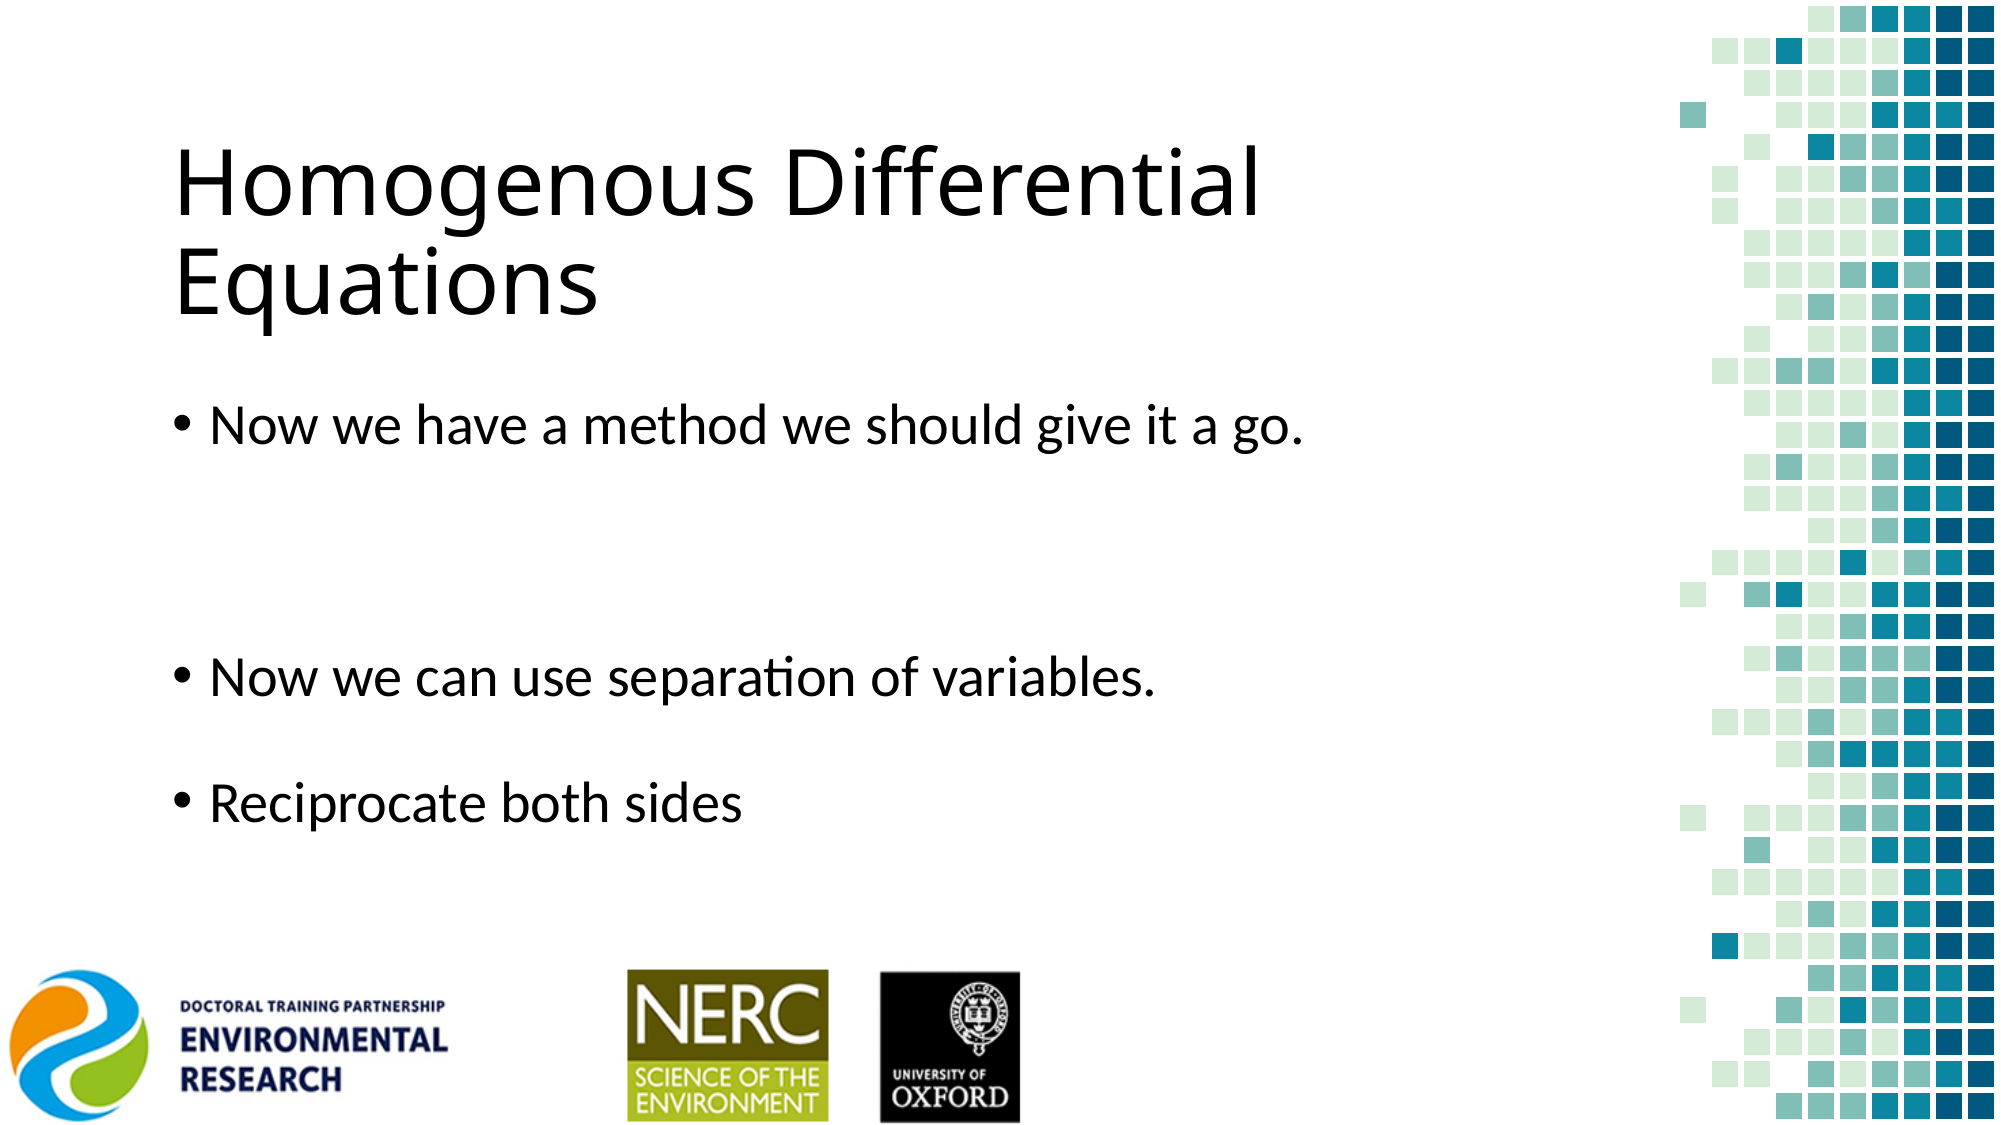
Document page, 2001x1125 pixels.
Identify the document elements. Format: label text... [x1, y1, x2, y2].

title Homogenous Differential Equations [157, 161, 1636, 350]
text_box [0, 964, 1676, 1125]
